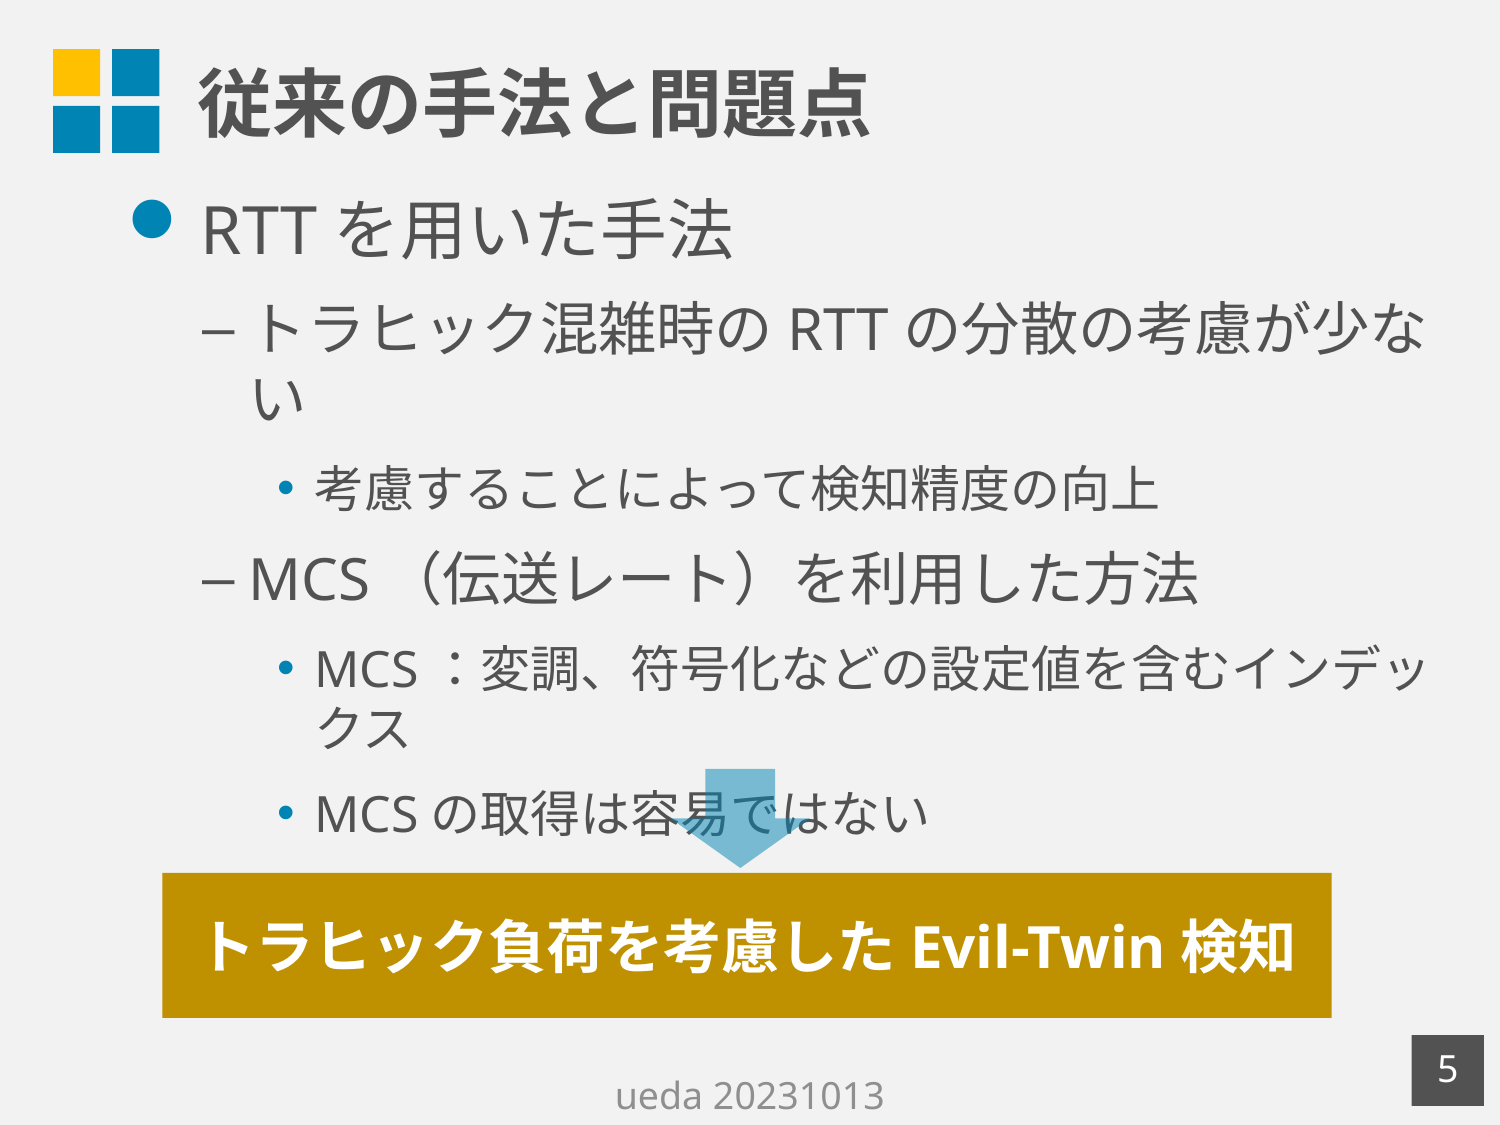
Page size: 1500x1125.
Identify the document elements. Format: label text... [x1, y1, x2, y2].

footer ueda 20231013 [75, 1064, 1425, 1125]
text_box トラヒック負荷を考慮したEvil-Twin検知 [162, 872, 1332, 1019]
list RTTを用いた手法 トラヒック混雑時のRTTの分散の考慮が少ない 考慮することによって検知精度の向上 MCS（伝送レート）を利用した方法 MCS：変調、符号化などの設定値を含むインデックス MCSの取得は容易ではない [Kitisriworapan+，J Wireless Com Network 2020，2020] [112, 180, 1484, 960]
title 従来の手法と問題点 [183, 7, 1500, 195]
slide_number 4 [1411, 1035, 1484, 1106]
text_box [668, 768, 813, 869]
